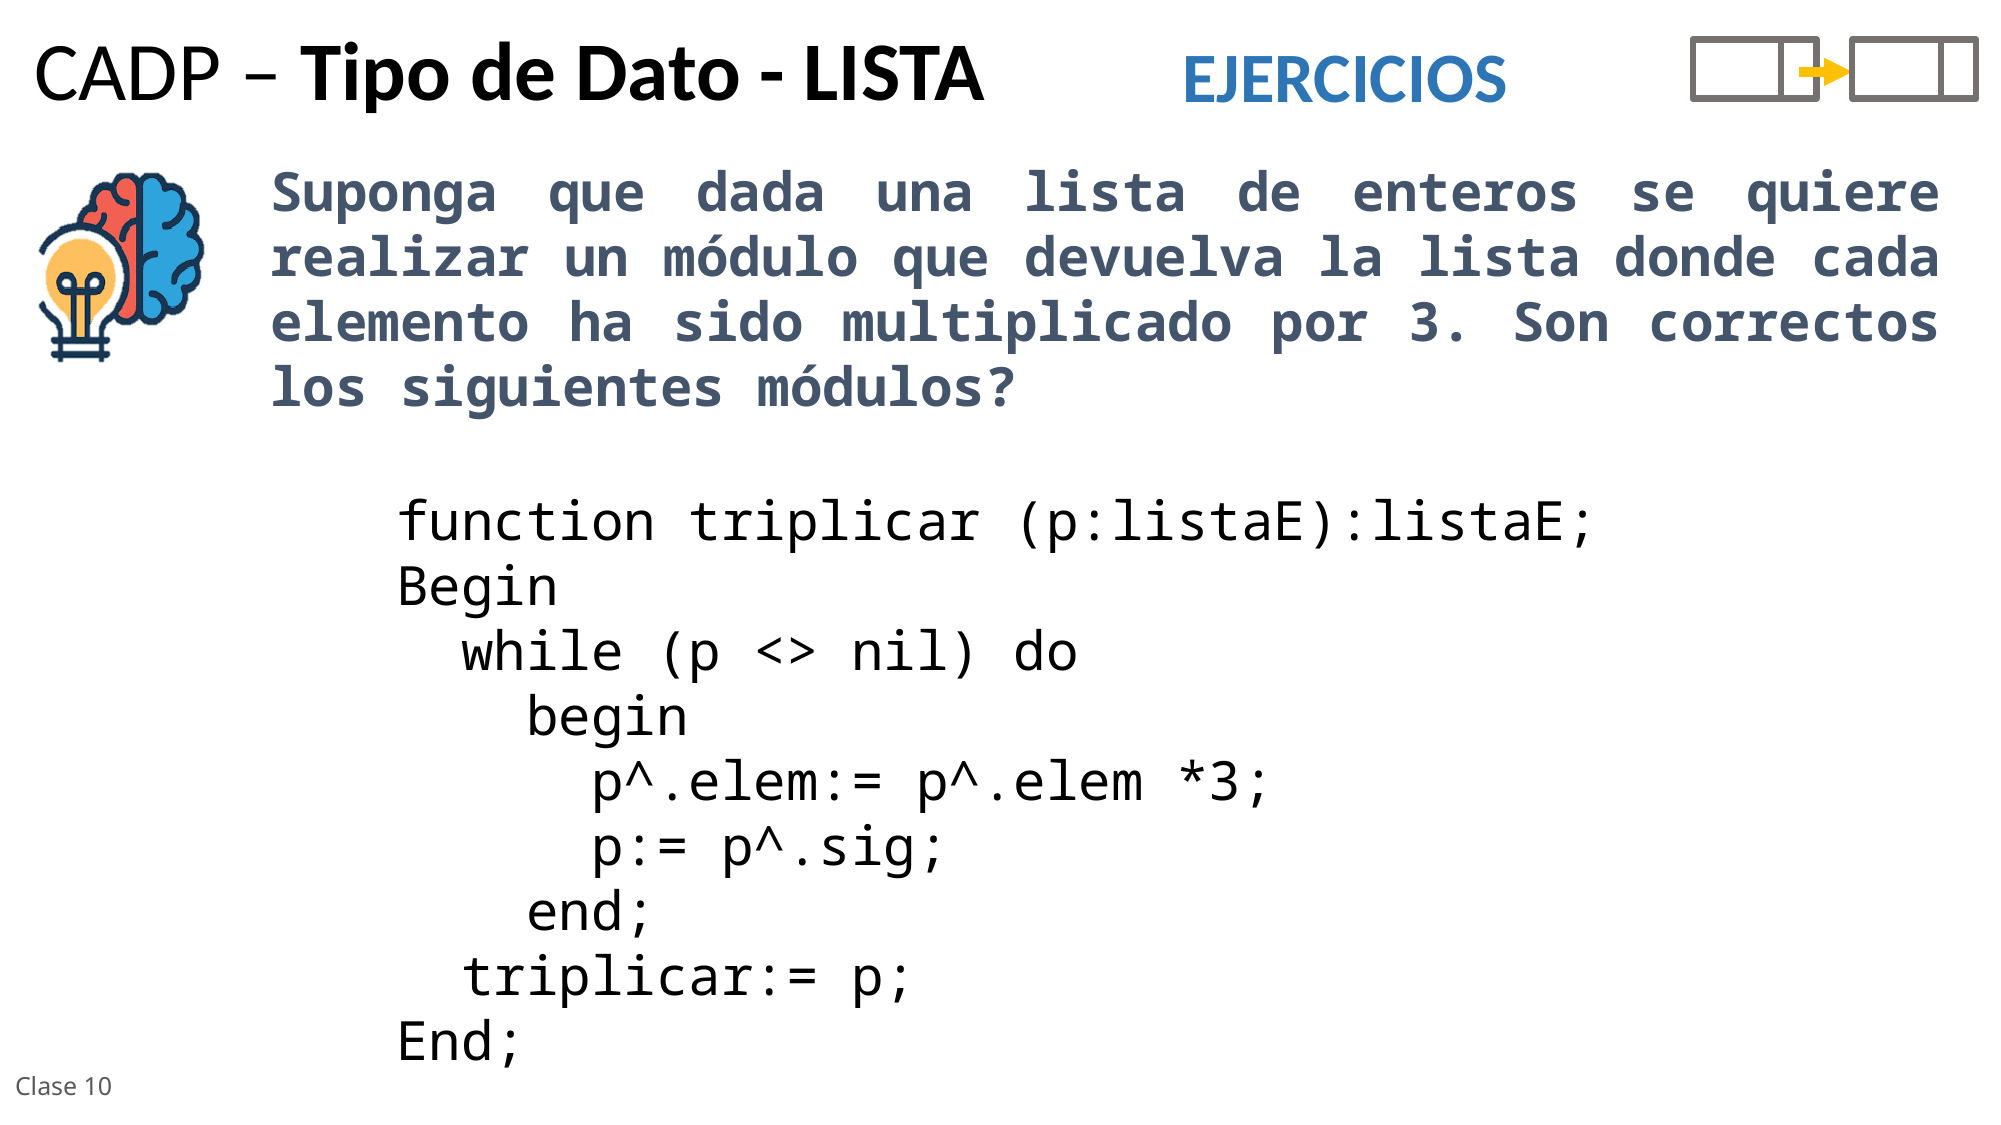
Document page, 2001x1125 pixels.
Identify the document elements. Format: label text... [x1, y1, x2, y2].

slide_number Clase 10 [0, 1052, 162, 1118]
text_box Suponga que dada una lista de enteros se quiere realizar un módulo que devuelva la lista donde cada elemento ha sido multiplicado por 3. Son correctos los siguientes módulos? [255, 150, 1957, 425]
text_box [1692, 39, 1977, 99]
text_box EJERCICIOS [1167, 24, 1654, 124]
picture [18, 150, 228, 387]
text_box function triplicar (p:listaE):listaE; Begin while (p <> nil) do begin p^.elem:= p^.elem *3; p:= p^.sig; end; triplicar:= p; End; [381, 479, 1693, 1079]
text_box CADP – Tipo de Dato - LISTA [19, 21, 1412, 136]
